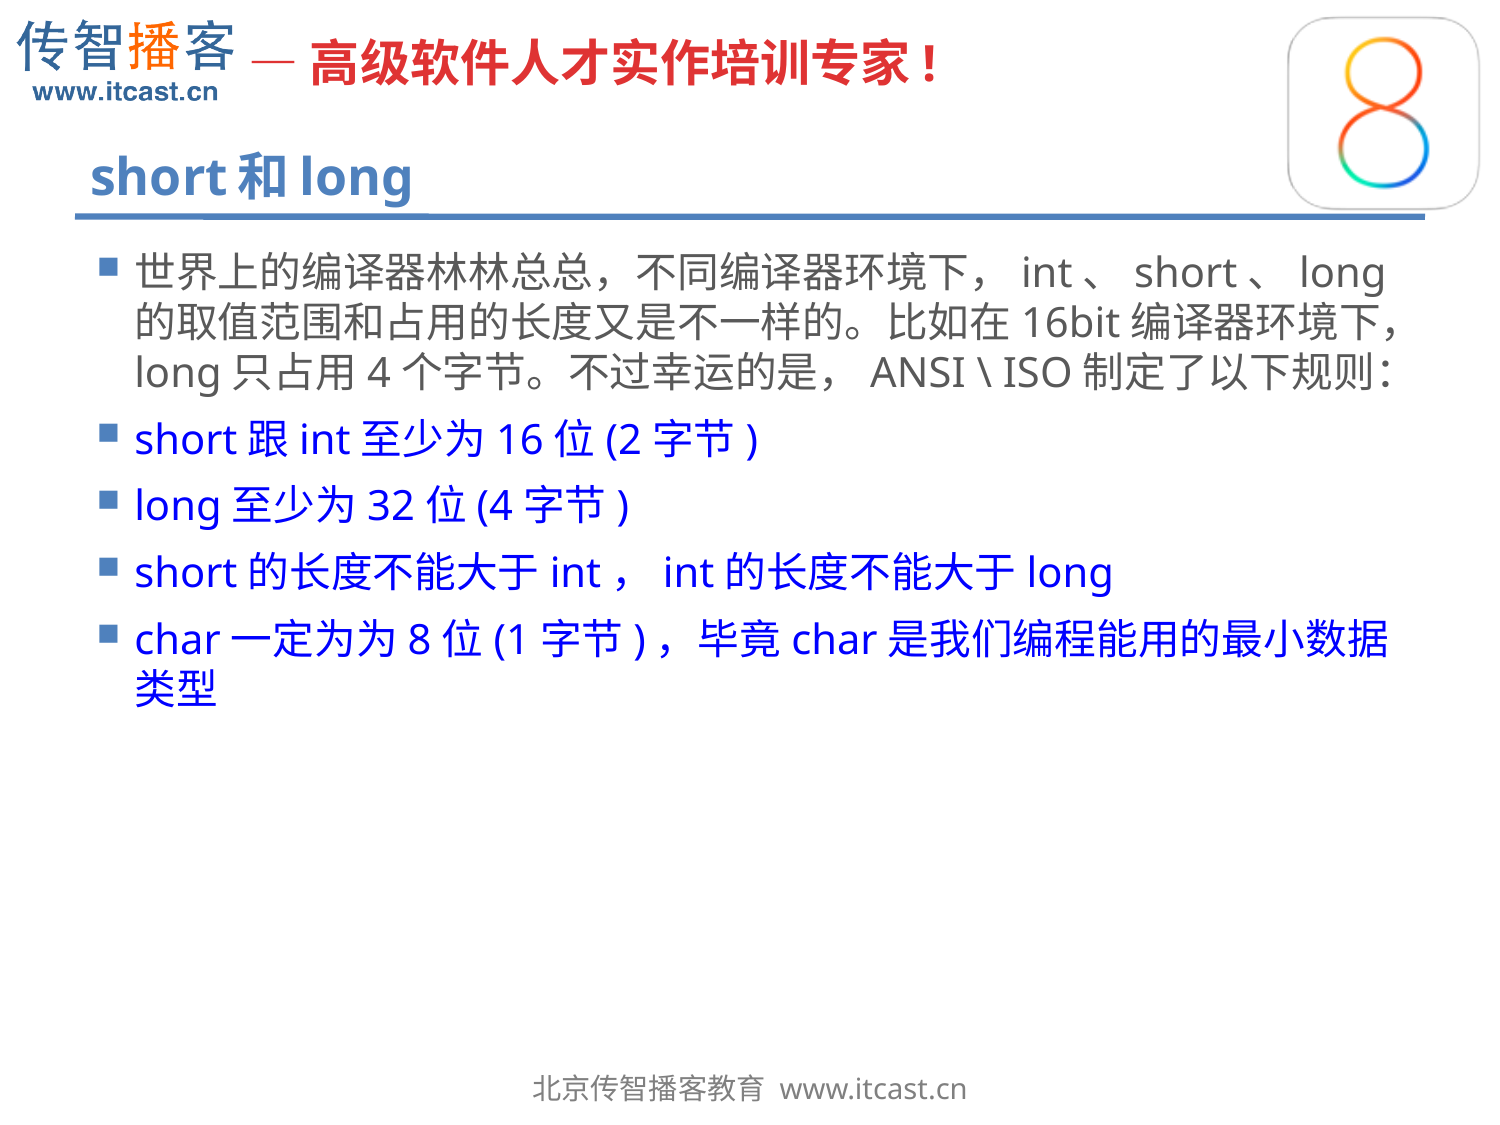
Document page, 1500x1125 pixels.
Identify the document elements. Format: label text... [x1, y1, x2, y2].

list 世界上的编译器林林总总，不同编译器环境下，int、short、long的取值范围和占用的长度又是不一样的。比如在16bit编译器环境下，long只占用4个字节。不过幸运的是，ANSI \ ISO制定了以下规则： short跟int至少为16位(2字节) long至少为32位(4字节) short的长度不能大于int，int的长度不能大于long char一定为为8位(1字节)，毕竟char是我们编程能用的最小数据类型 [81, 237, 1416, 1005]
title short和long [75, 136, 1425, 214]
picture [16, 19, 234, 101]
picture [1270, 0, 1497, 227]
